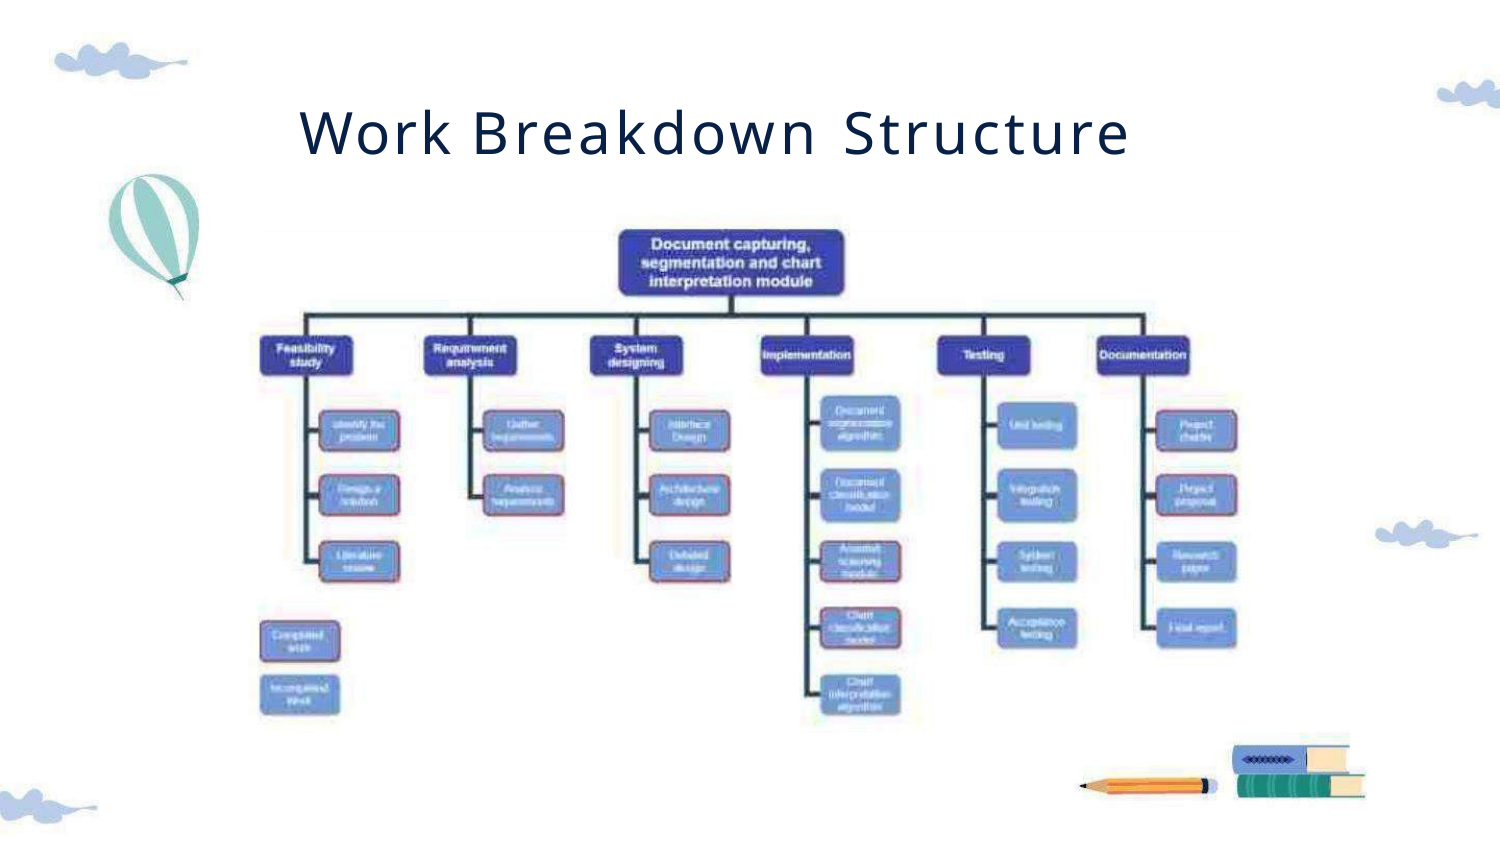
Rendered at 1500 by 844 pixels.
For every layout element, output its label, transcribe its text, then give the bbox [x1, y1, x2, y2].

title Work Breakdown Structure [297, 94, 1196, 238]
text_box [0, 32, 1500, 835]
